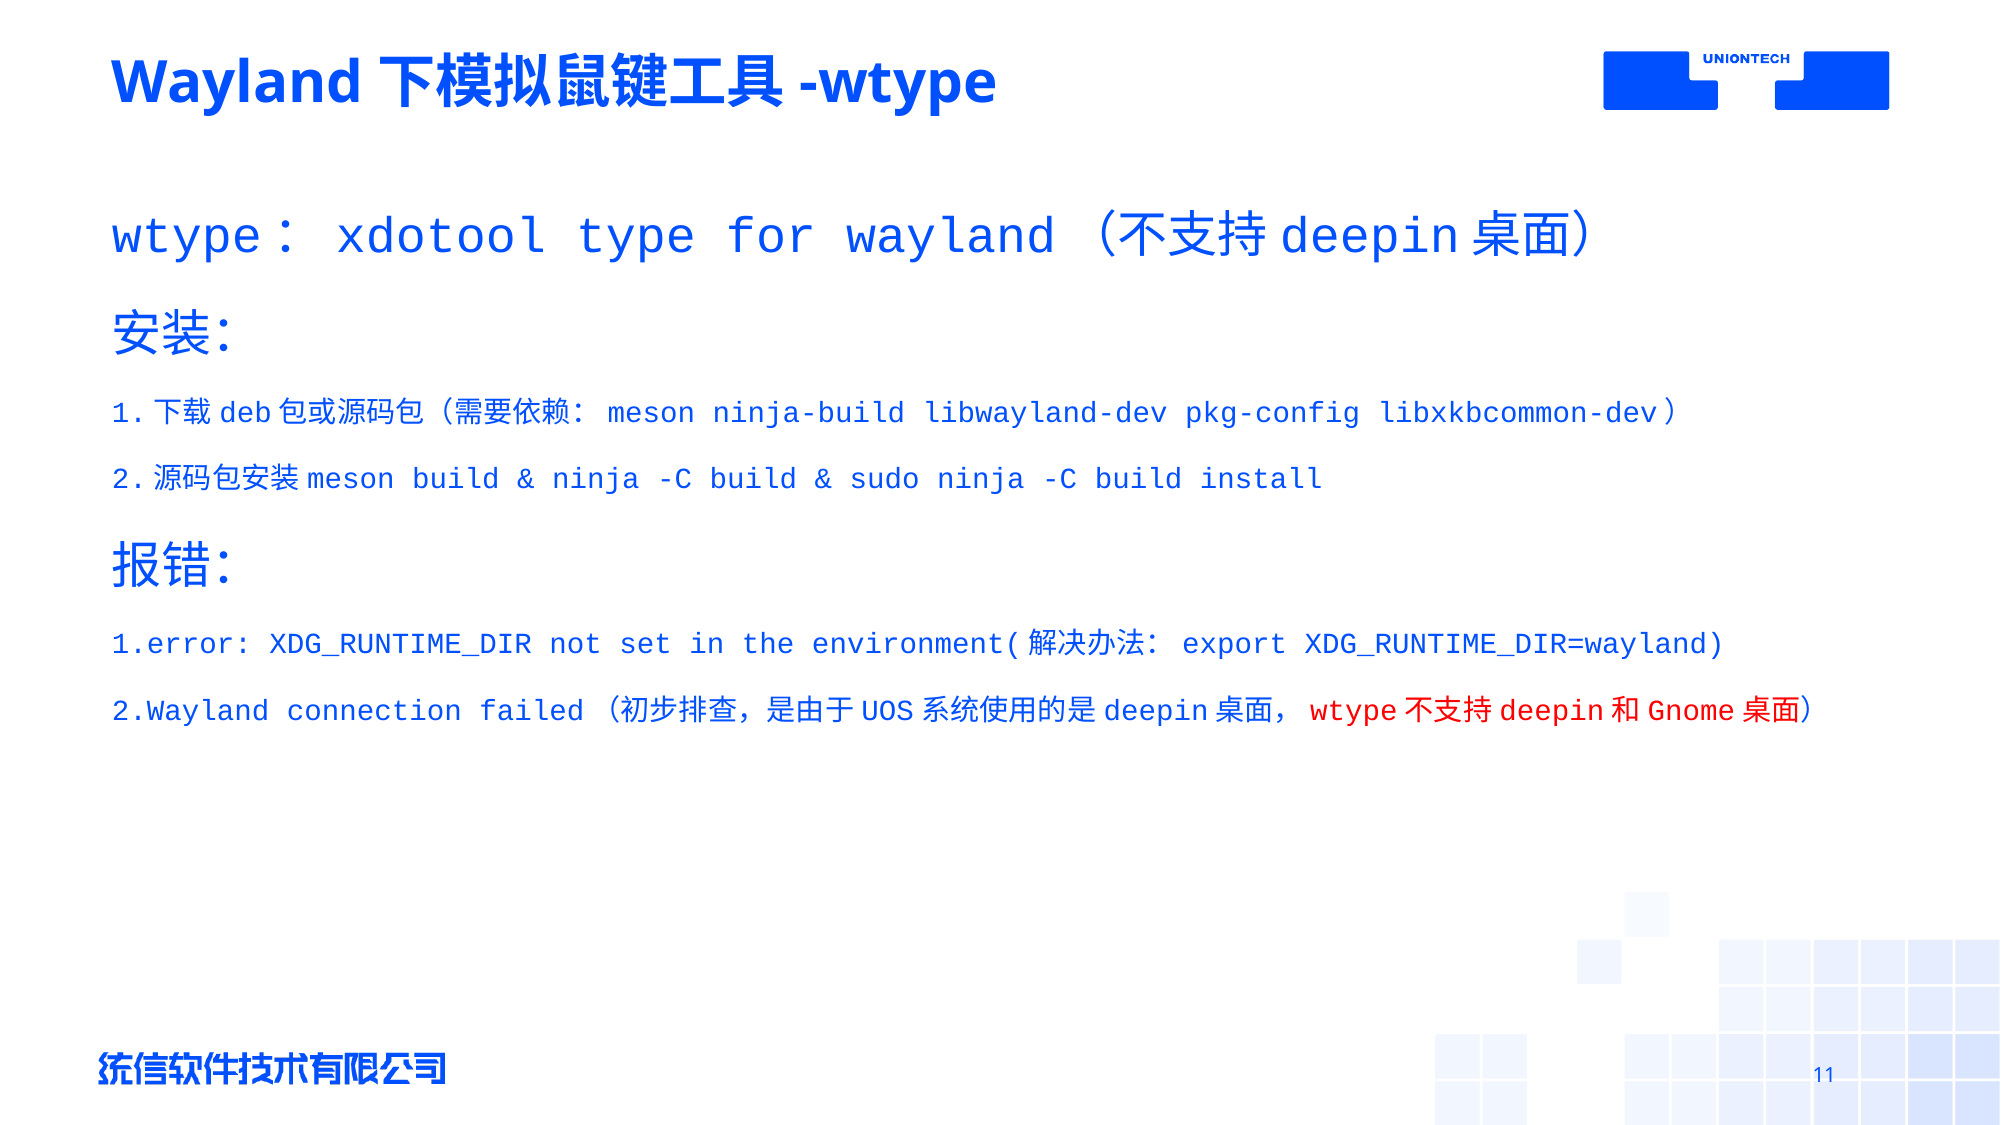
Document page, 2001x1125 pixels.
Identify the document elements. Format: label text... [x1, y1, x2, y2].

picture [1435, 892, 2001, 1125]
picture [96, 1050, 446, 1085]
list wtype：xdotool type for wayland（不支持deepin桌面） 安装： 1.下载deb包或源码包（需要依赖：meson ninja-build libwayland-dev pkg-config libxkbcommon-dev） 2.源码包安装meson build & ninja -C build & sudo ninja -C build install 报错： 1.error: XDG_RUNTIME_DIR not set in the environment(解决办法：export XDG_RUNTIME_DIR=wayland) 2.Wayland connection failed（初步排查，是由于UOS系统使用的是deepin桌面，wtype不支持deepin和Gnome桌面） [96, 177, 1883, 986]
picture [1595, 44, 1897, 116]
title Wayland下模拟鼠键工具-wtype [96, 51, 1259, 116]
